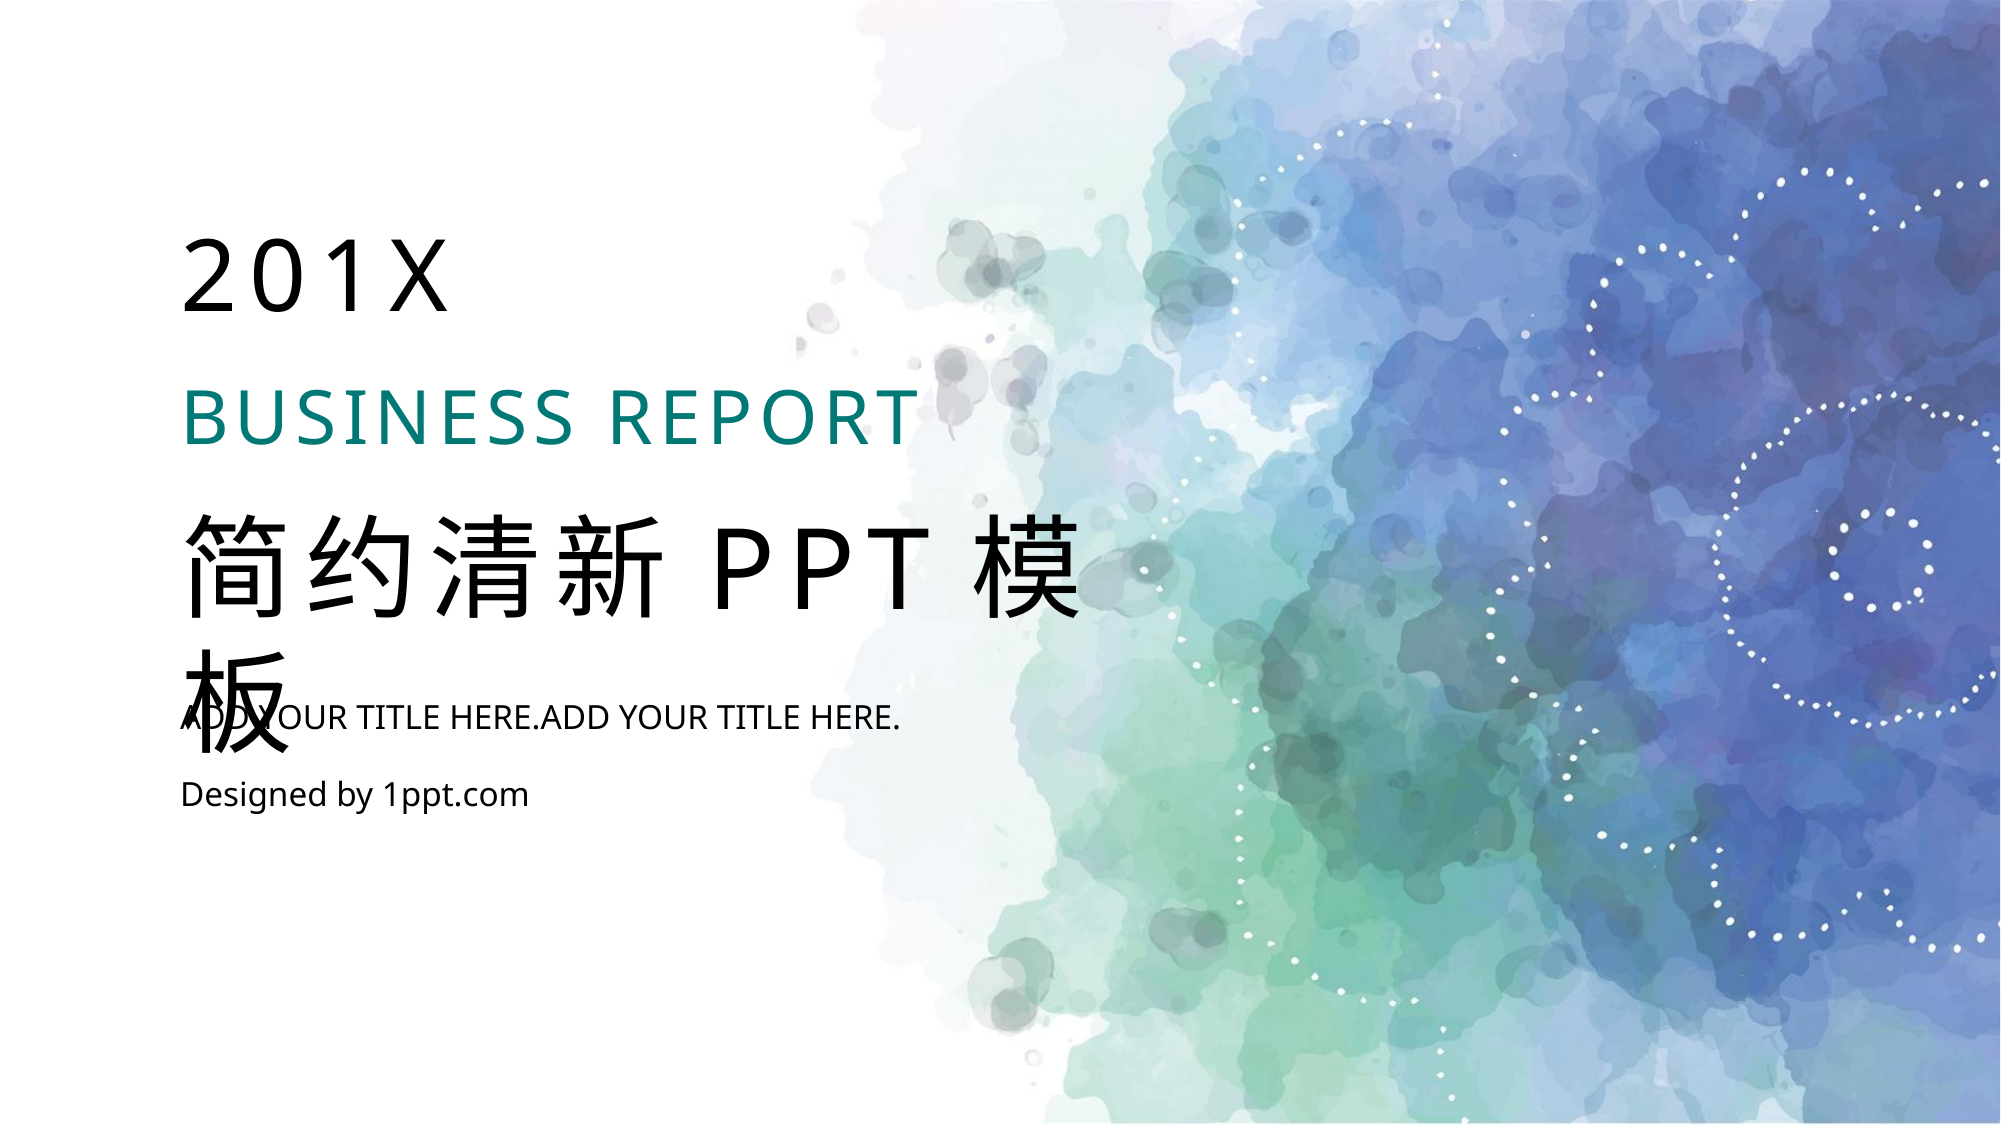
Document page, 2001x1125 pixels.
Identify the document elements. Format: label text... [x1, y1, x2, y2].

text_box BUSINESS REPORT [165, 361, 945, 467]
text_box Designed by 1ppt.com [165, 766, 730, 821]
picture [0, 0, 2001, 1125]
text_box 简约清新PPT模板 [165, 489, 1204, 774]
text_box ADD YOUR TITLE HERE.ADD YOUR TITLE HERE. [165, 689, 1178, 744]
text_box 201X [165, 204, 559, 339]
